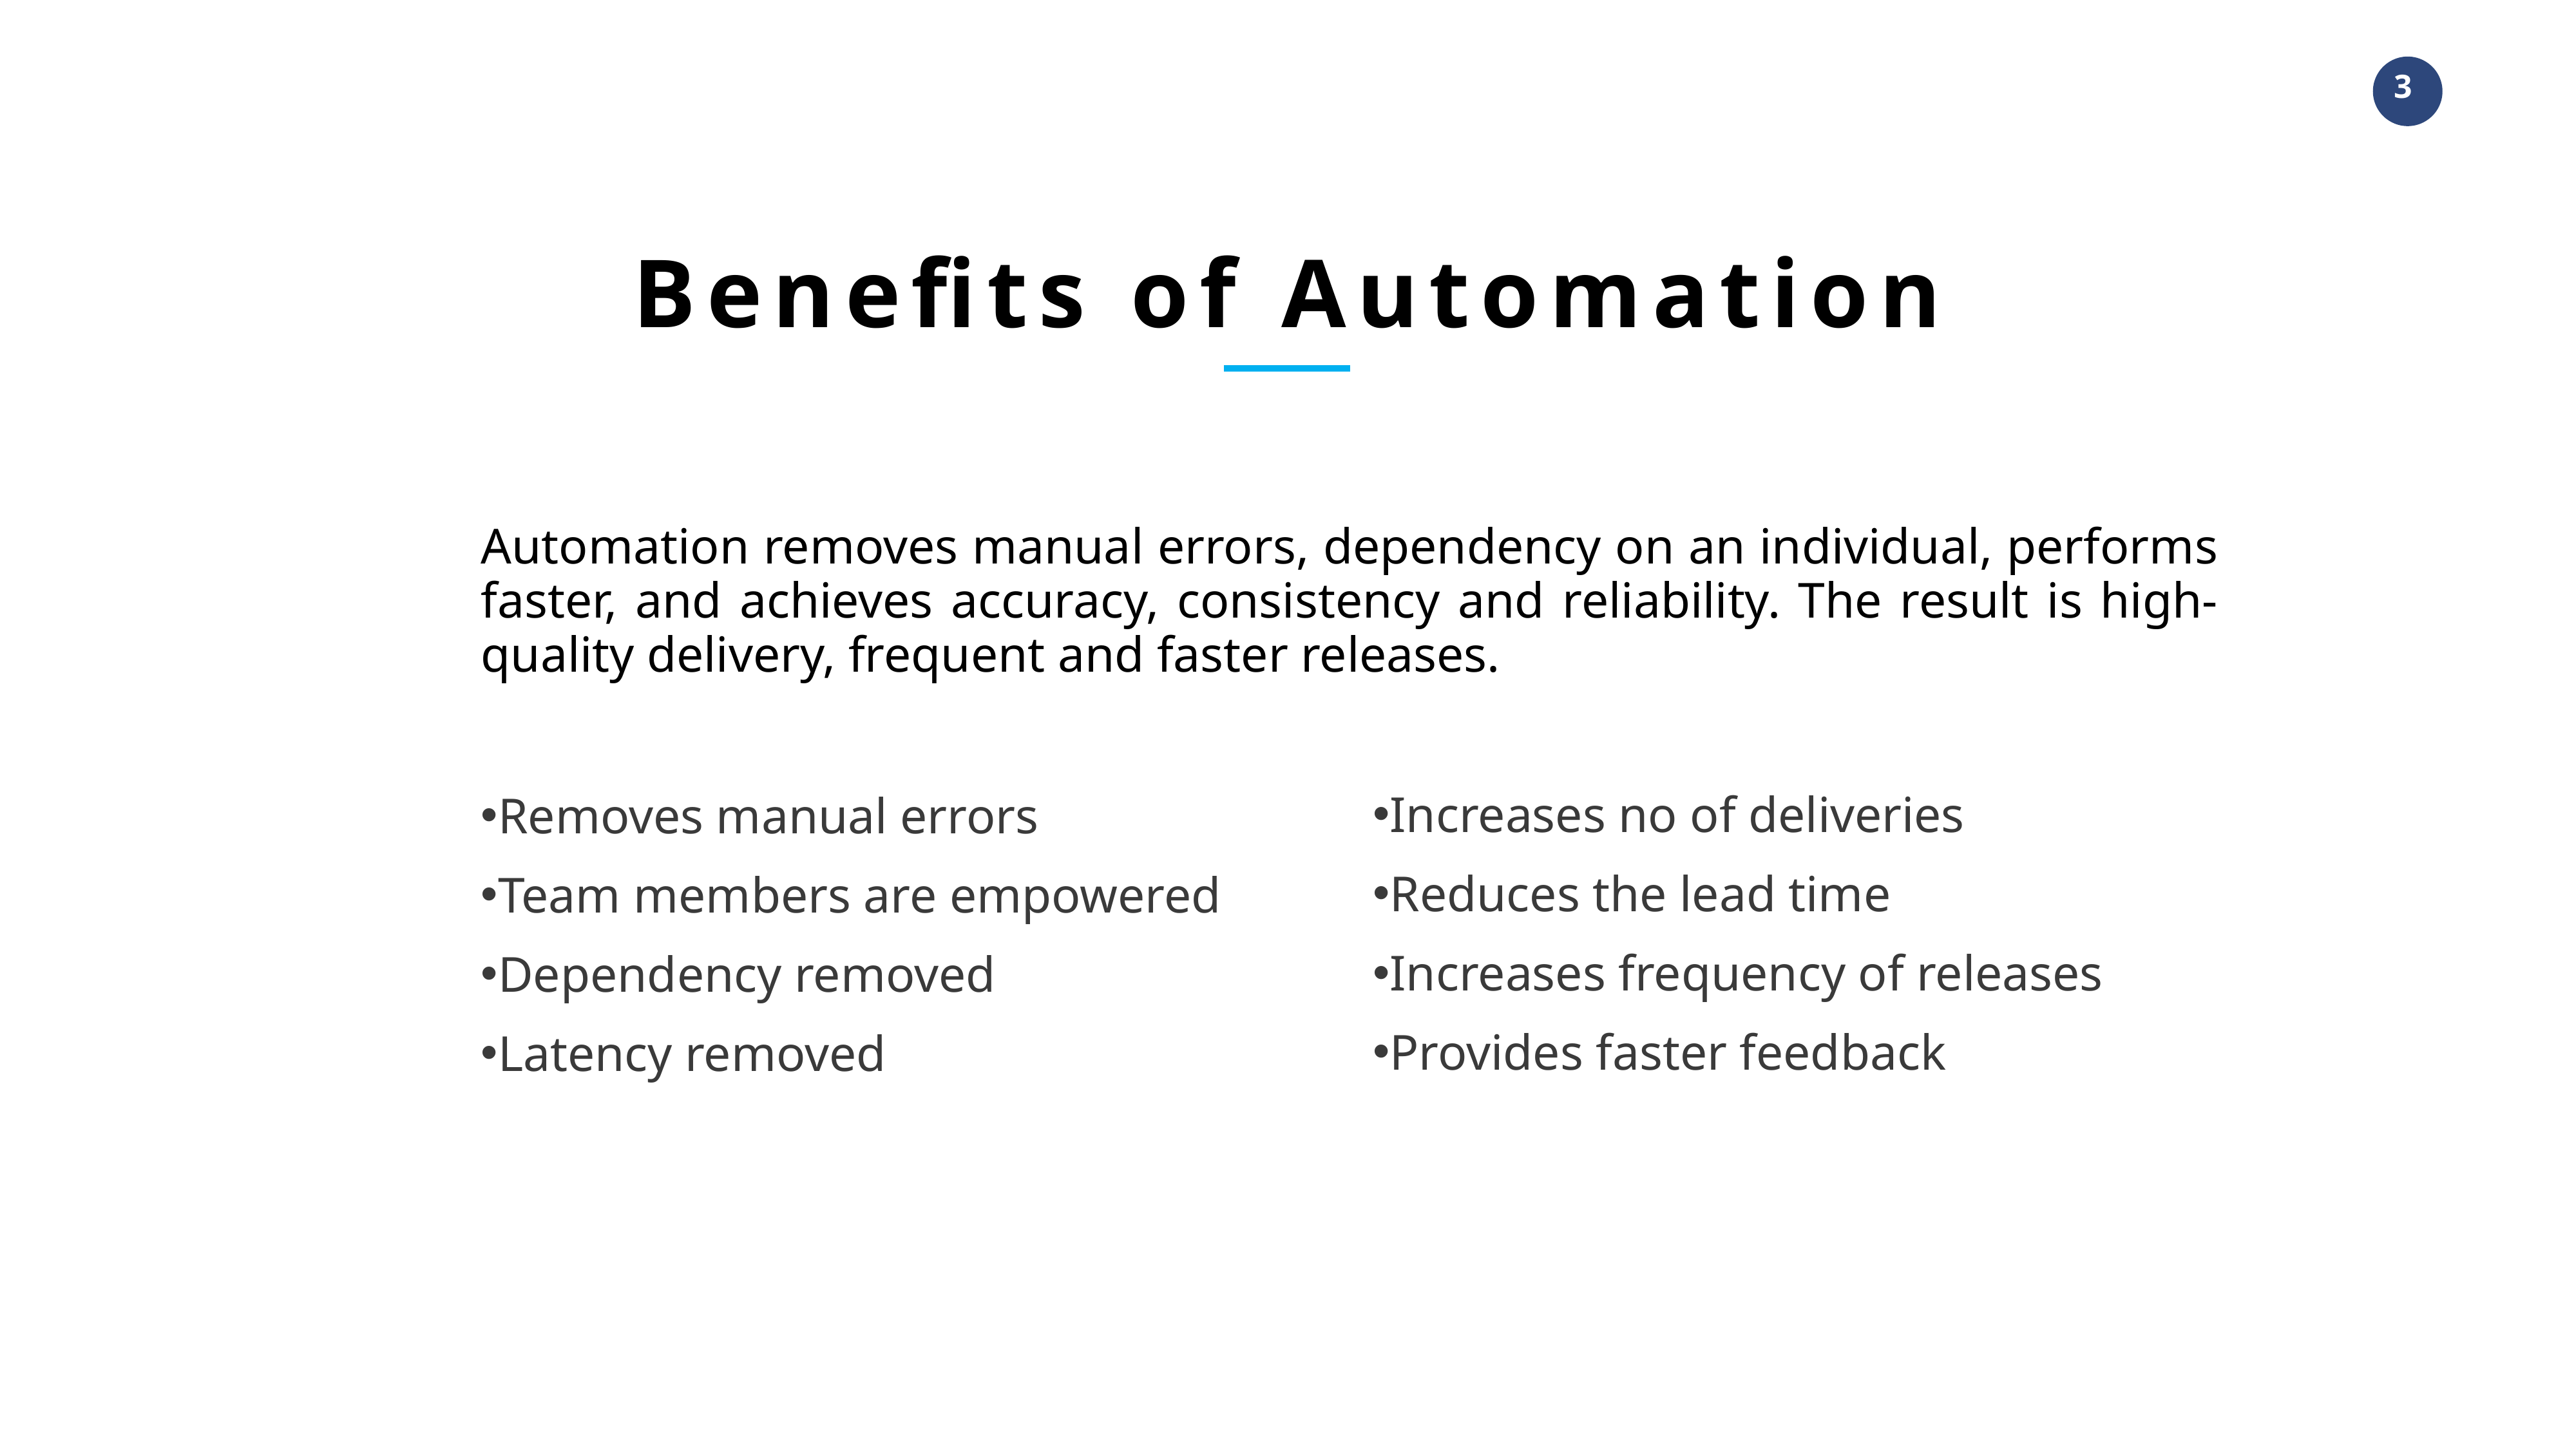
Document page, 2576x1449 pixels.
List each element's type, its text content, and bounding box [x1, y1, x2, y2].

text_box Benefits of Automation [623, 229, 1952, 352]
text_box Increases no of deliveries Reduces the lead time Increases frequency of releases Provides faster feedback [1350, 761, 2151, 1155]
text_box Automation removes manual errors, dependency on an individual, performs faster, and achieves accuracy, consistency and reliability. The result is high-quality delivery, frequent and faster releases. [458, 507, 2242, 885]
text_box Removes manual errors Team members are empowered Dependency removed Latency removed [458, 762, 1260, 1284]
